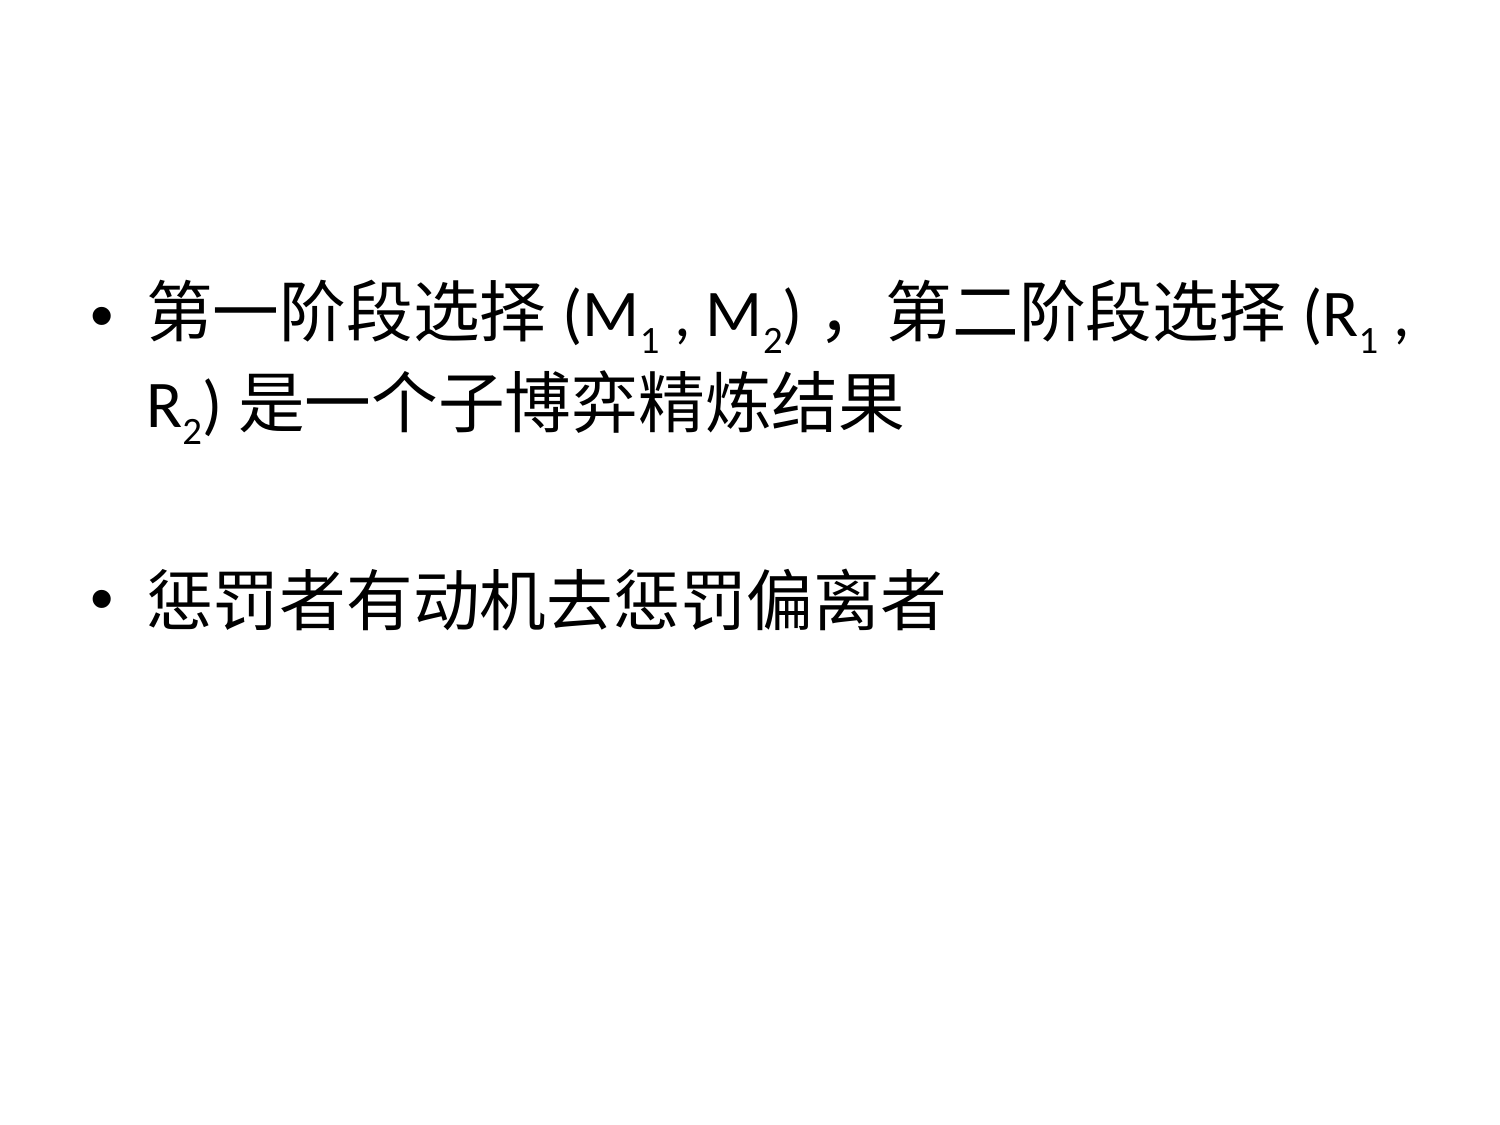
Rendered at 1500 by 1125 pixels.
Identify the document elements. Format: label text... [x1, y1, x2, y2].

list 第一阶段选择(M1 , M2)，第二阶段选择(R1 , R2)是一个子博弈精炼结果 惩罚者有动机去惩罚偏离者 [75, 262, 1425, 1005]
